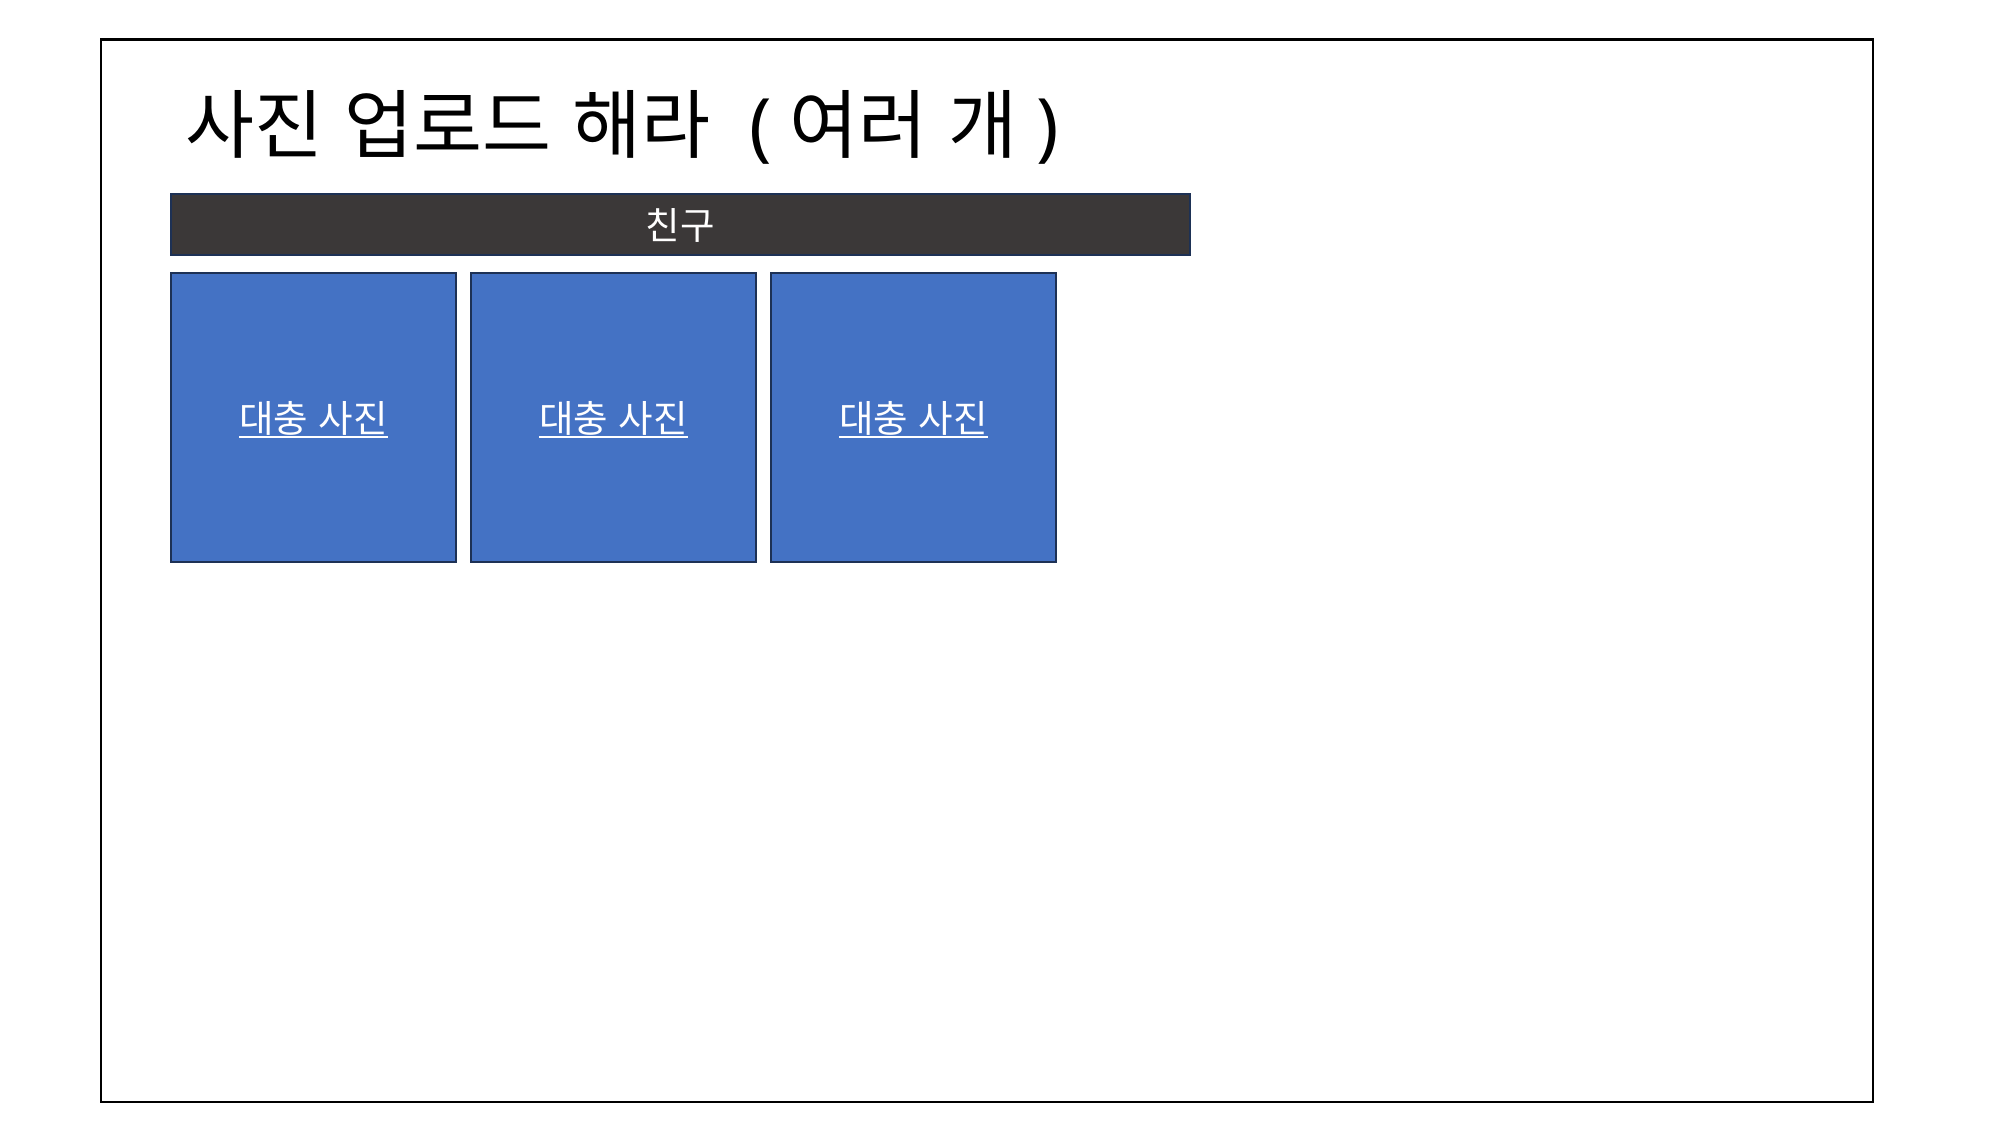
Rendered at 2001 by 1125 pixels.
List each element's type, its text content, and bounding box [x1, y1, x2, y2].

text_box 사진 업로드 해라 (여러 개) [170, 69, 1161, 175]
text_box 친구 [170, 193, 1191, 256]
text_box [100, 38, 1874, 1103]
text_box 대충 사진 [770, 272, 1057, 563]
text_box 대충 사진 [170, 272, 457, 563]
text_box 대충 사진 [470, 272, 757, 563]
